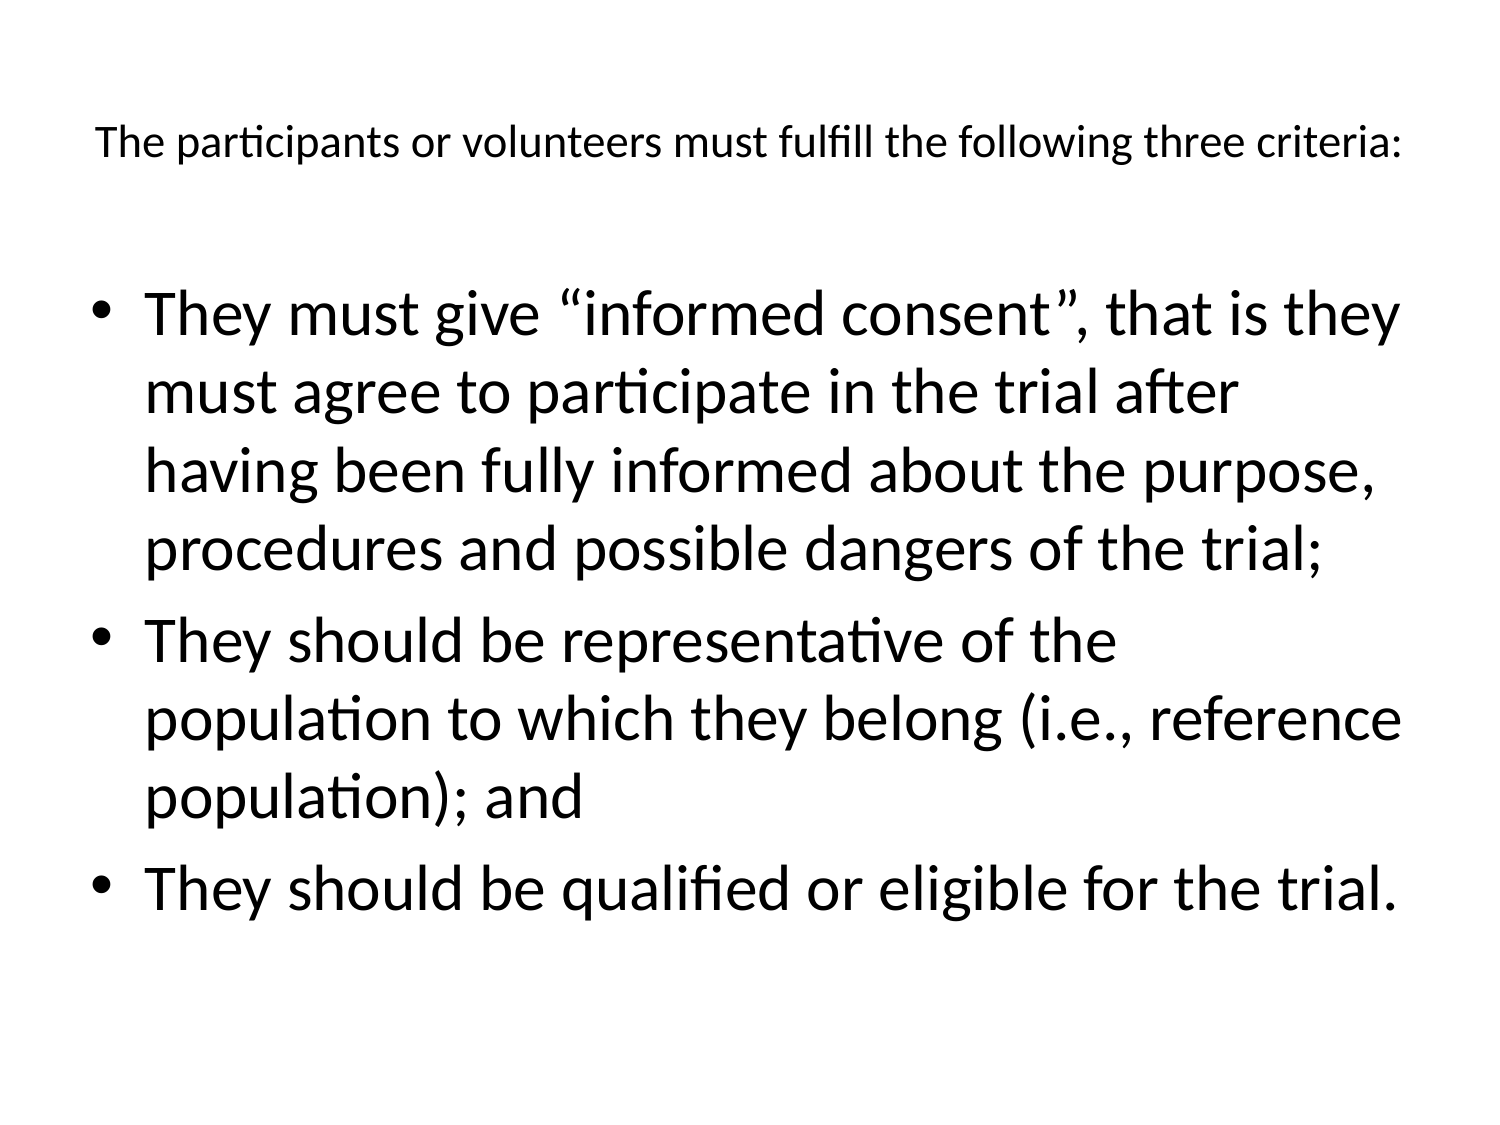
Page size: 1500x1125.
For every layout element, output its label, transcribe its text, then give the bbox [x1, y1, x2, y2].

title The participants or volunteers must fulfill the following three criteria: [75, 45, 1425, 233]
list They must give “informed consent”, that is they must agree to participate in the trial after having been fully informed about the purpose, procedures and possible dangers of the trial; They should be representative of the population to which they belong (i.e., reference population); and They should be qualified or eligible for the trial. [75, 262, 1425, 1005]
